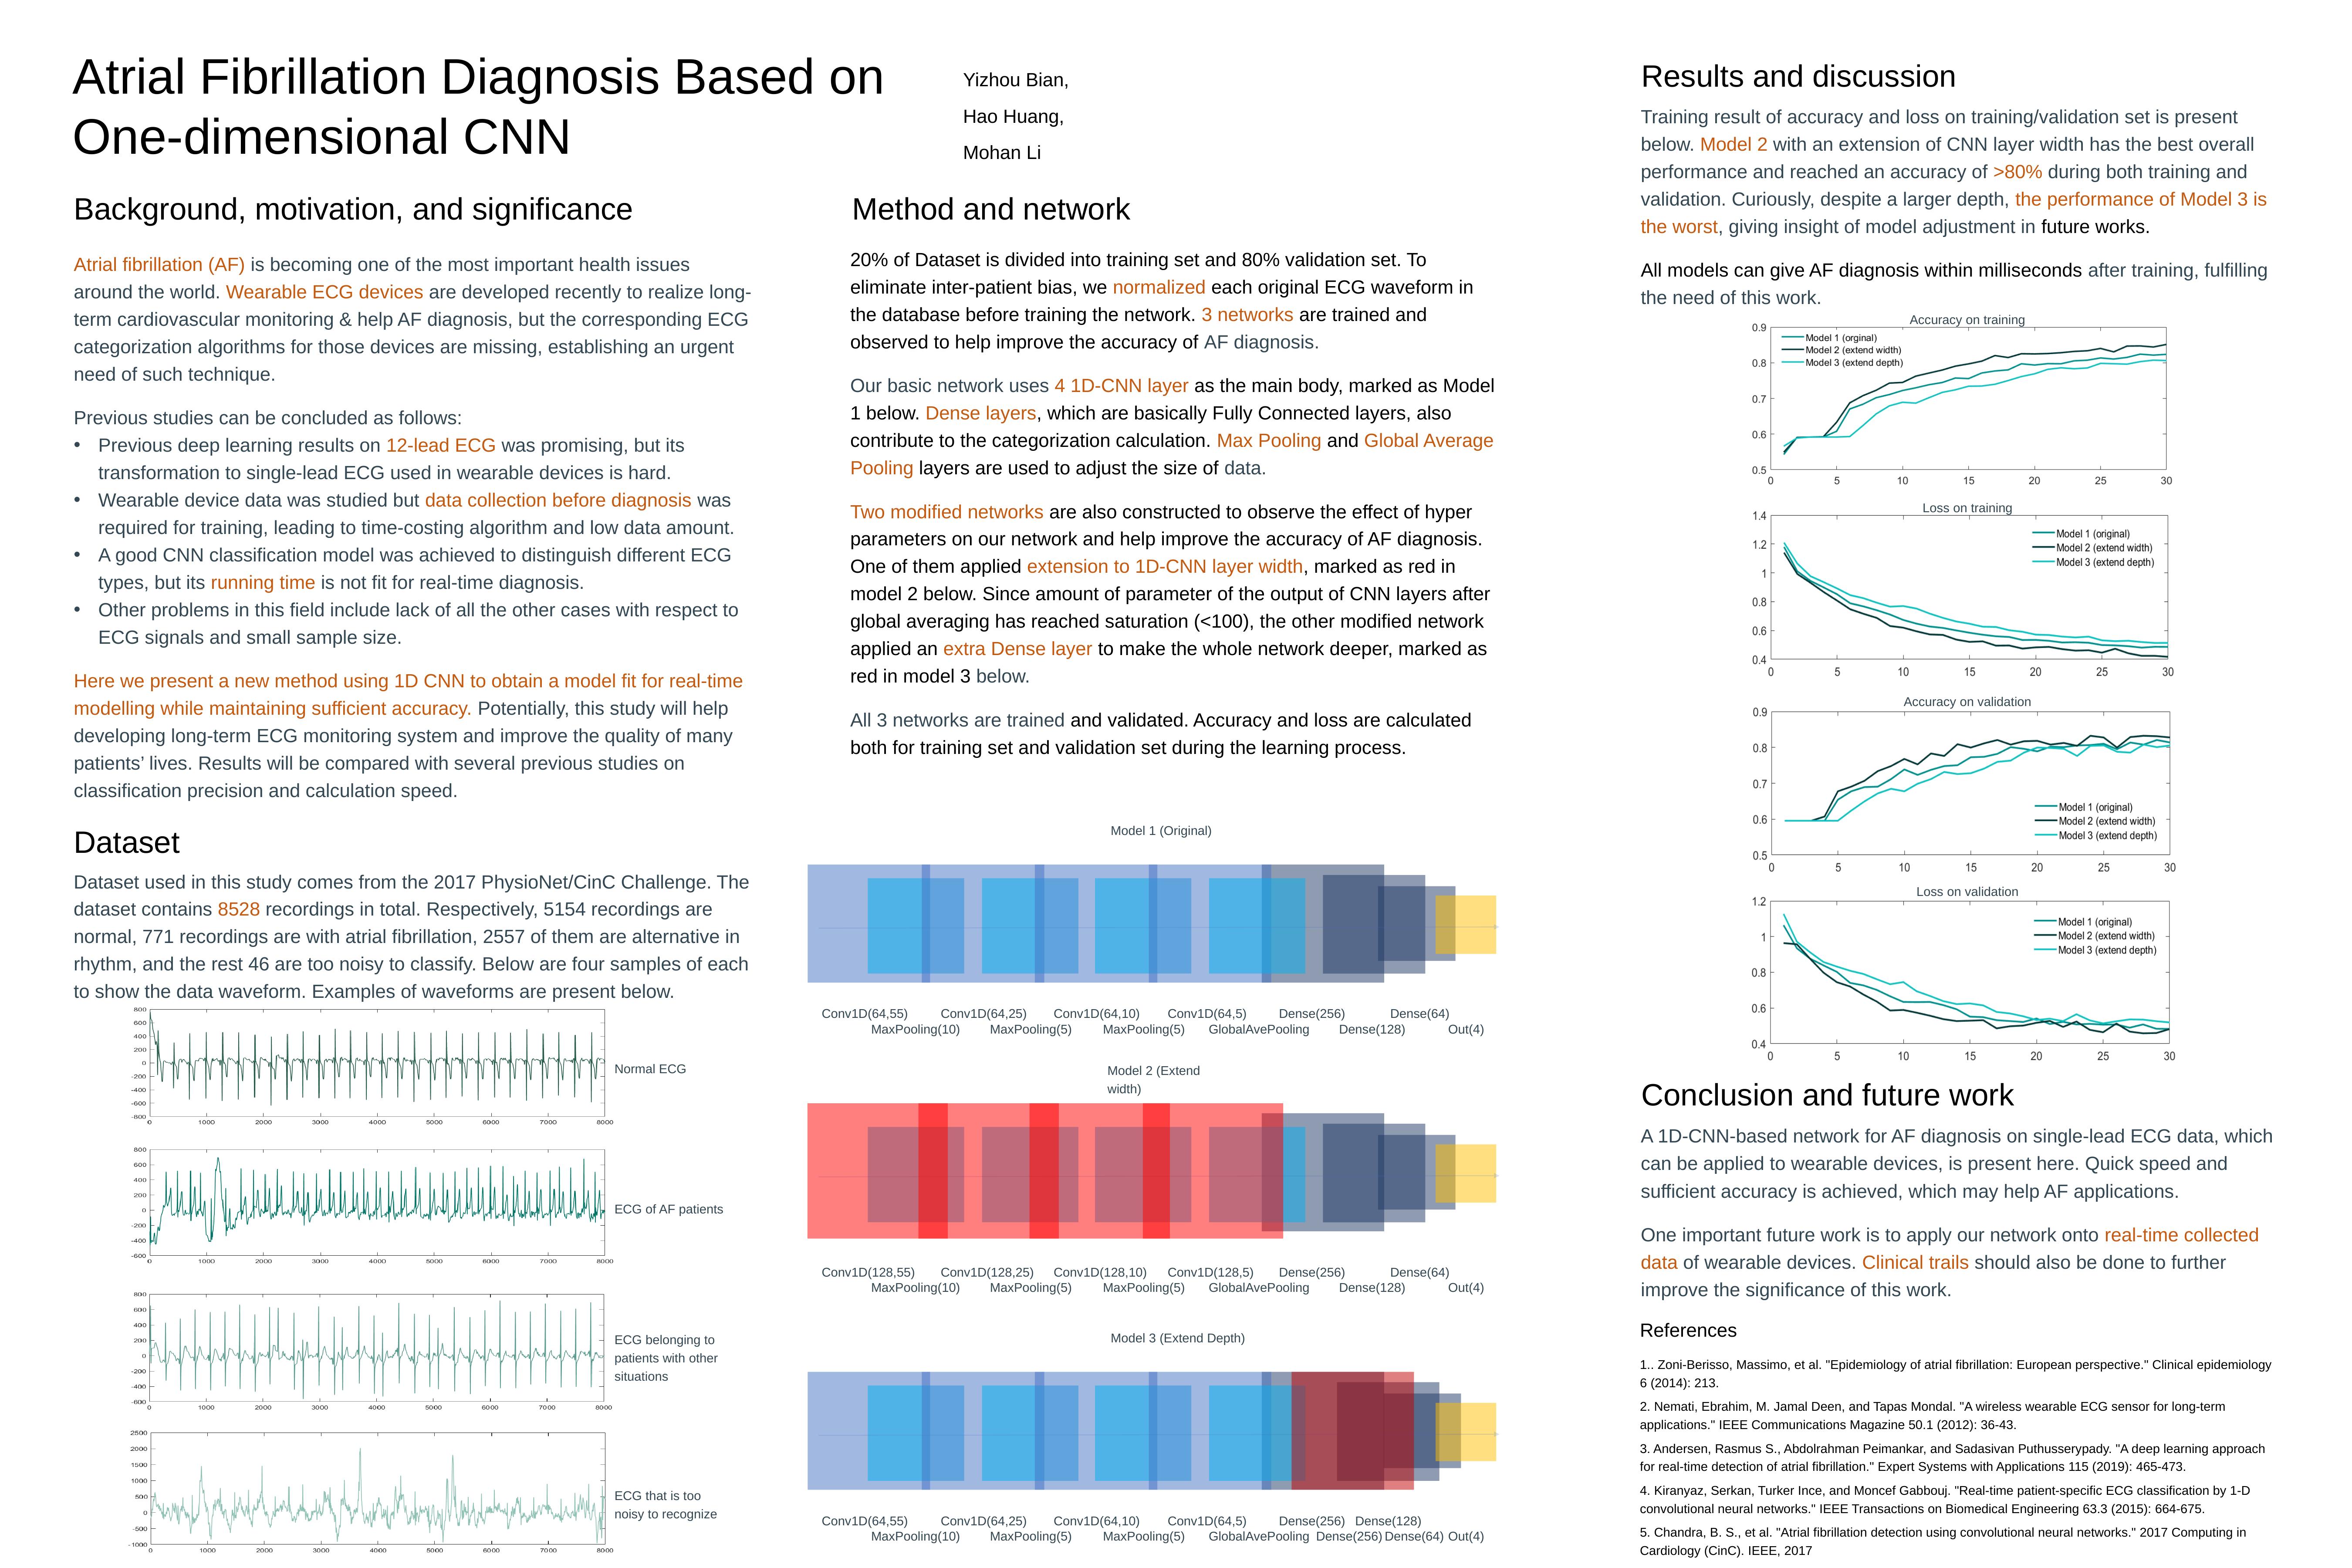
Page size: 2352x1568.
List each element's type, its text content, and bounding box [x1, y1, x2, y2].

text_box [70, 819, 758, 1005]
text_box Method and network [848, 186, 1497, 229]
text_box Conclusion and future work [1638, 1071, 2284, 1115]
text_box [74, 1005, 732, 1559]
text_box 20% of Dataset is divided into training set and 80% validation set. To eliminate inter-patient bias, we normalized each original ECG waveform in the database before training the network. 3 networks are trained and observed to help improve the accuracy of AF diagnosis. Our basic network uses 4 1D-CNN layer as the main body, marked as Model 1 below. Dense layers, which are basically Fully Connected layers, also contribute to the categorization calculation. Max Pooling and Global Average Pooling layers are used to adjust the size of data. Two modified networks are also constructed to observe the effect of hyper parameters on our network and help improve the accuracy of AF diagnosis. One of them applied extension to 1D-CNN layer width, marked as red in model 2 below. Since amount of parameter of the output of CNN layers after global averaging has reached saturation (<100), the other modified network applied an extra Dense layer to make the whole network deeper, marked as red in model 3 below. All 3 networks are trained and validated. Accuracy and loss are calculated both for training set and validation set during the learning process. [847, 239, 1500, 761]
text_box A 1D-CNN-based network for AF diagnosis on single-lead ECG data, which can be applied to wearable devices, is present here. Quick speed and sufficient accuracy is achieved, which may help AF applications. One important future work is to apply our network onto real-time collected data of wearable devices. Clinical trails should also be done to further improve the significance of this work. [1637, 1116, 2278, 1304]
text_box 1.. Zoni-Berisso, Massimo, et al. "Epidemiology of atrial fibrillation: European perspective." Clinical epidemiology 6 (2014): 213. 2. Nemati, Ebrahim, M. Jamal Deen, and Tapas Mondal. "A wireless wearable ECG sensor for long-term applications." IEEE Communications Magazine 50.1 (2012): 36-43. 3. Andersen, Rasmus S., Abdolrahman Peimankar, and Sadasivan Puthusserypady. "A deep learning approach for real-time detection of atrial fibrillation." Expert Systems with Applications 115 (2019): 465-473. 4. Kiranyaz, Serkan, Turker Ince, and Moncef Gabbouj. "Real-time patient-specific ECG classification by 1-D convolutional neural networks." IEEE Transactions on Biomedical Engineering 63.3 (2015): 664-675. 5. Chandra, B. S., et al. "Atrial fibrillation detection using convolutional neural networks." 2017 Computing in Cardiology (CinC). IEEE, 2017 [1636, 1350, 2284, 1561]
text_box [807, 816, 1548, 1546]
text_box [1703, 305, 2219, 1063]
text_box Atrial fibrillation (AF) is becoming one of the most important health issues around the world. Wearable ECG devices are developed recently to realize long-term cardiovascular monitoring & help AF diagnosis, but the corresponding ECG categorization algorithms for those devices are missing, establishing an urgent need of such technique. Previous studies can be concluded as follows: Previous deep learning results on 12-lead ECG was promising, but its transformation to single-lead ECG used in wearable devices is hard. Wearable device data was studied but data collection before diagnosis was required for training, leading to time-costing algorithm and low data amount. A good CNN classification model was achieved to distinguish different ECG types, but its running time is not fit for real-time diagnosis. Other problems in this field include lack of all the other cases with respect to ECG signals and small sample size. Here we present a new method using 1D CNN to obtain a model fit for real-time modelling while maintaining sufficient accuracy. Potentially, this study will help developing long-term ECG monitoring system and improve the quality of many patients’ lives. Results will be compared with several previous studies on classification precision and calculation speed. [70, 244, 756, 804]
text_box Background, motivation, and significance [70, 186, 718, 229]
text_box Yizhou Bian, Hao Huang, Mohan Li [960, 59, 1101, 166]
text_box Atrial Fibrillation Diagnosis Based on One-dimensional CNN [69, 41, 1007, 167]
text_box Training result of accuracy and loss on training/validation set is present below. Model 2 with an extension of CNN layer width has the best overall performance and reached an accuracy of >80% during both training and validation. Curiously, despite a larger depth, the performance of Model 3 is the worst, giving insight of model adjustment in future works. All models can give AF diagnosis within milliseconds after training, fulfilling the need of this work. [1637, 96, 2284, 311]
text_box References [1636, 1315, 2302, 1344]
text_box Results and discussion [1638, 53, 2284, 96]
